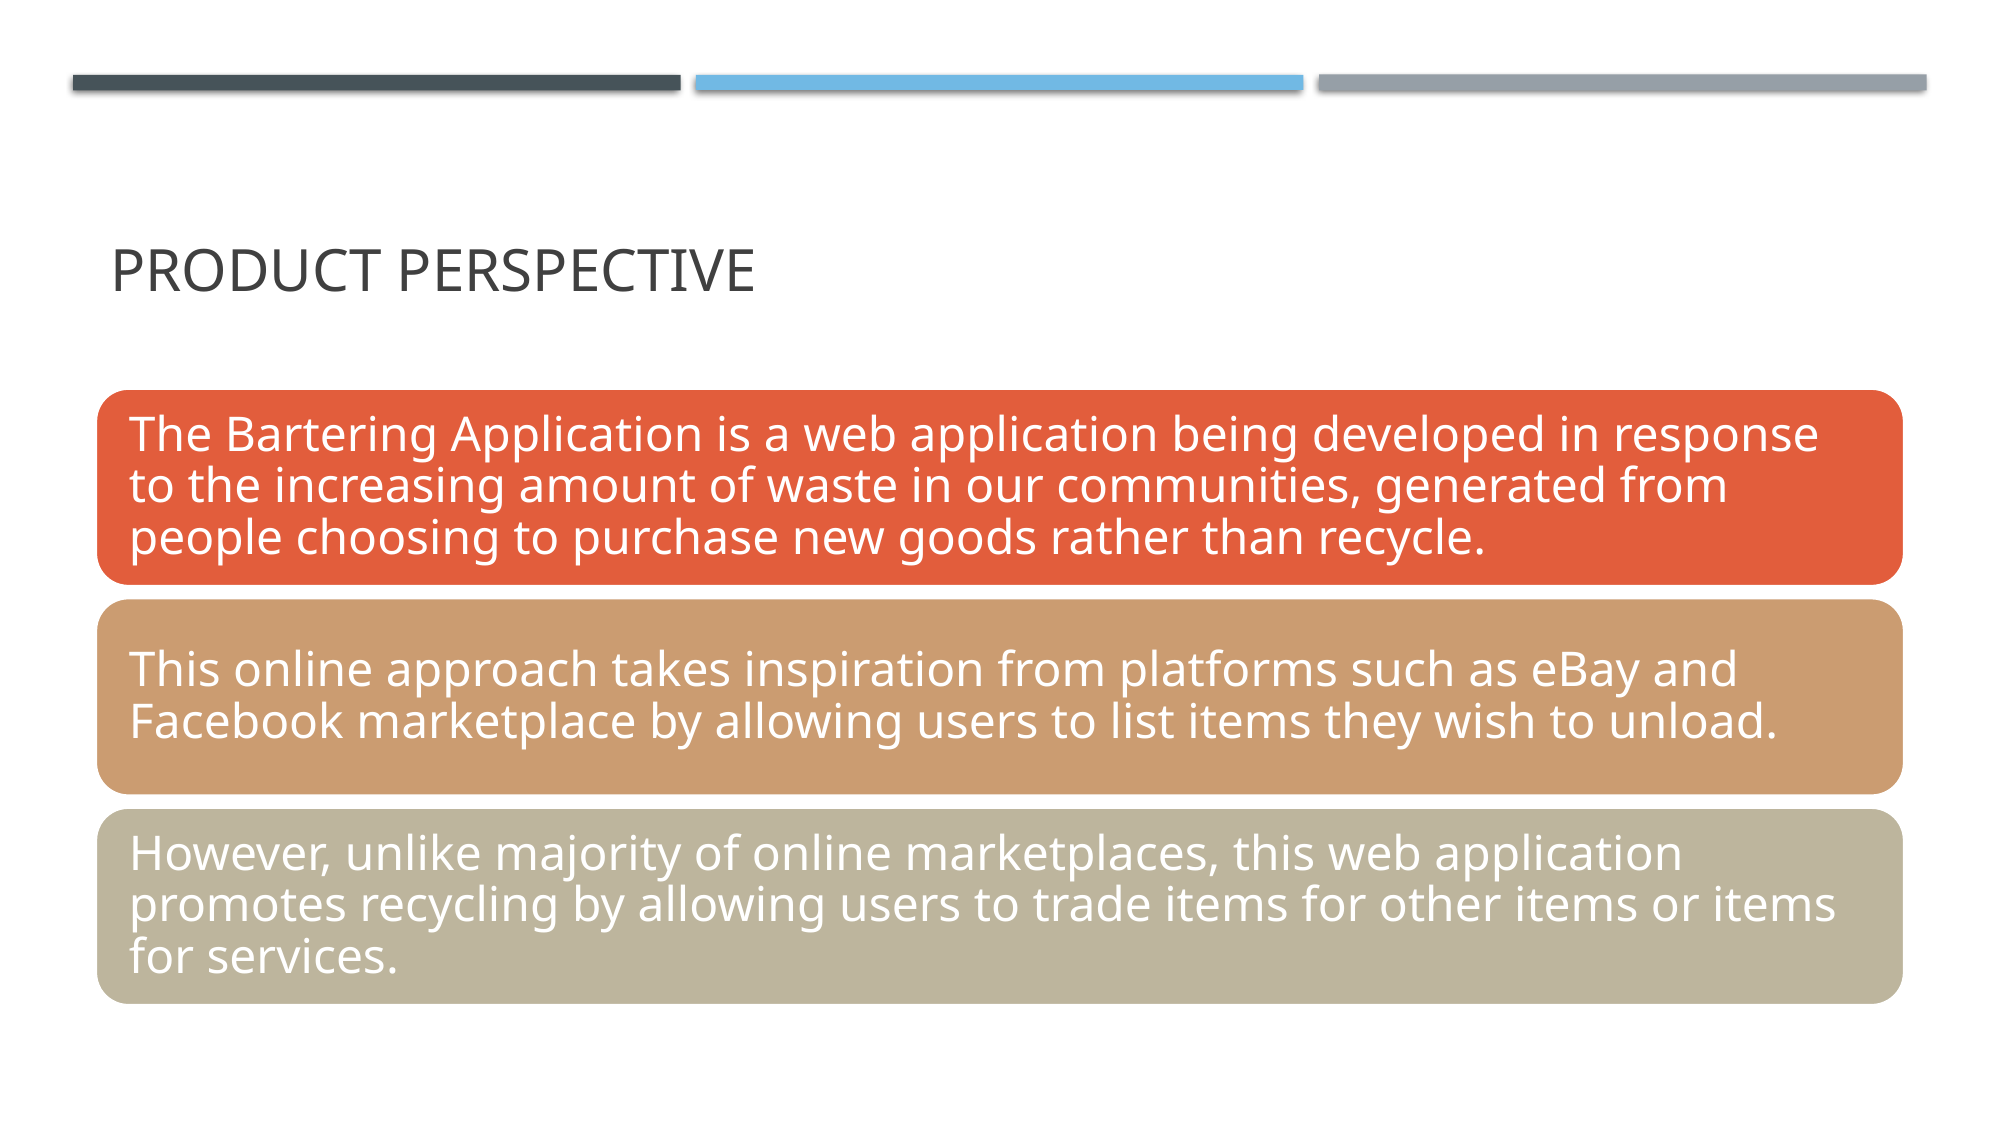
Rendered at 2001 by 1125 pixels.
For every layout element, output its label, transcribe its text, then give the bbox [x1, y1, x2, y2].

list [94, 383, 1906, 1011]
title Product perspective [95, 115, 1905, 311]
